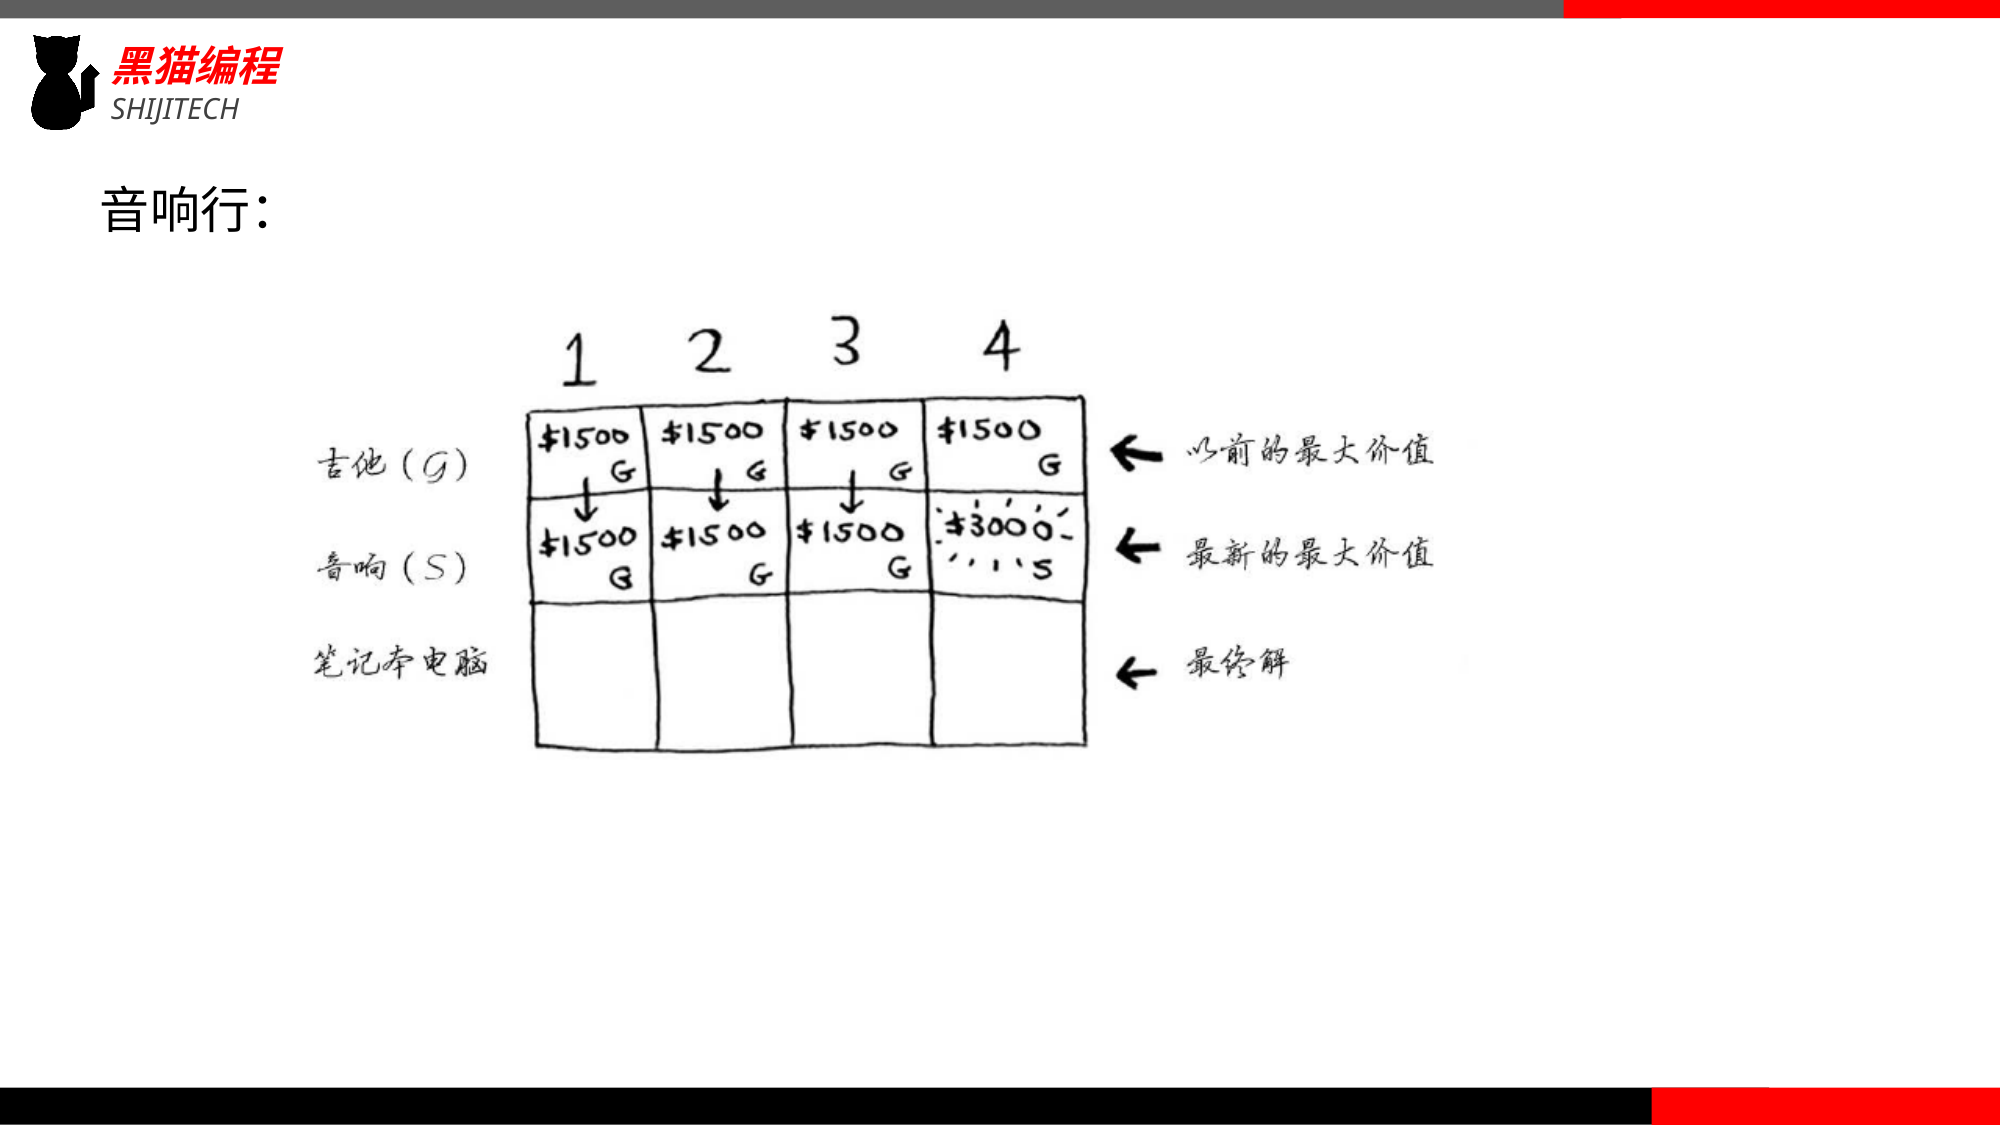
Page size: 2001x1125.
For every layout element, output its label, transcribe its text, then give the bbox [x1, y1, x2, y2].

text_box 音响行： [85, 170, 316, 246]
picture [294, 304, 1490, 785]
picture [17, 35, 113, 130]
